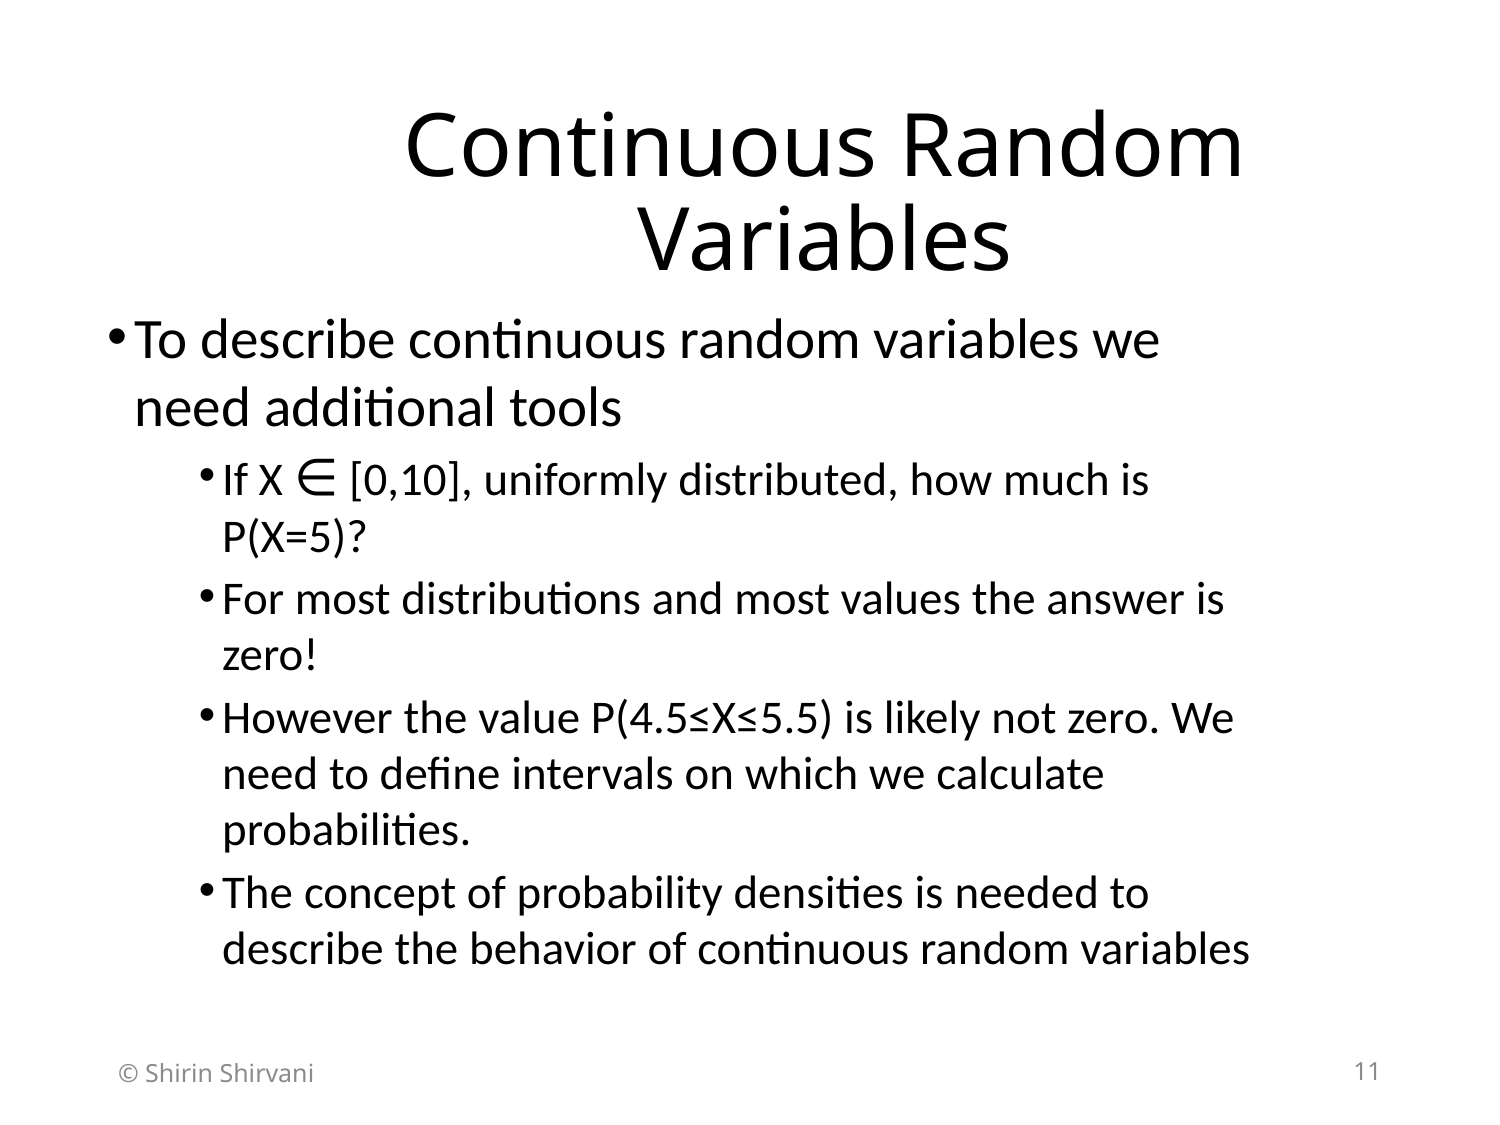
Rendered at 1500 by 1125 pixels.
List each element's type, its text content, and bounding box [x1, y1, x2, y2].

slide_number © Shirin Shirvani [103, 1042, 441, 1103]
list To describe continuous random variables we need additional tools If X ∈ [0,10], uniformly distributed, how much is P(X=5)? For most distributions and most values the answer is zero! However the value P(4.5≤X≤5.5) is likely not zero. We need to define intervals on which we calculate probabilities. The concept of probability densities is needed to describe the behavior of continuous random variables [50, 293, 1375, 1038]
slide_number 11 [1059, 1042, 1397, 1103]
title Continuous Random Variables [212, 101, 1438, 289]
